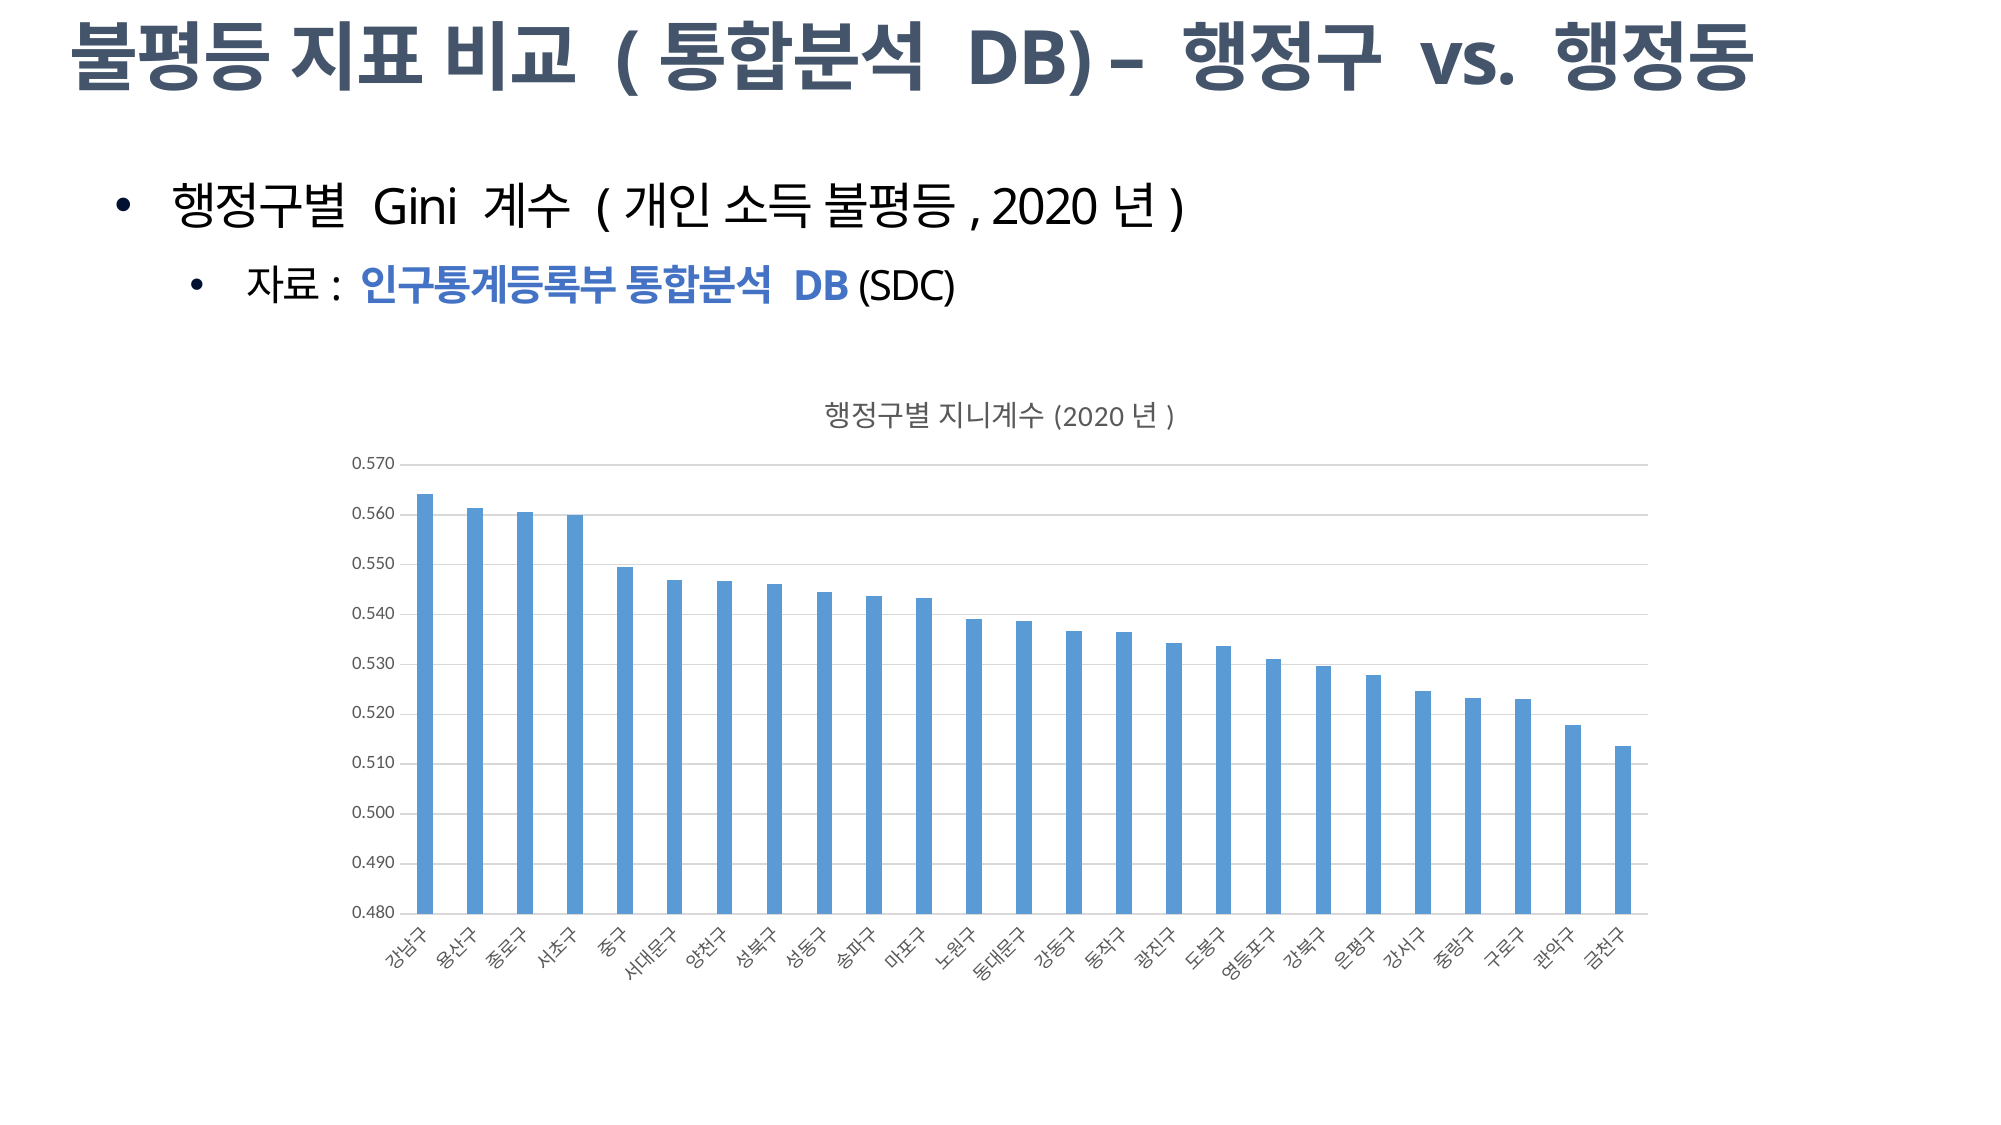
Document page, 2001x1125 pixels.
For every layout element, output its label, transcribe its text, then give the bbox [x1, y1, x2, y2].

chart [324, 362, 1675, 1000]
text_box 행정구별 Gini 계수 (개인 소득 불평등, 2020년) 자료: 인구통계등록부 통합분석 DB (SDC) [99, 136, 1900, 317]
title 불평등 지표 비교 (통합분석 DB) – 행정구 vs. 행정동 [55, 10, 1900, 111]
